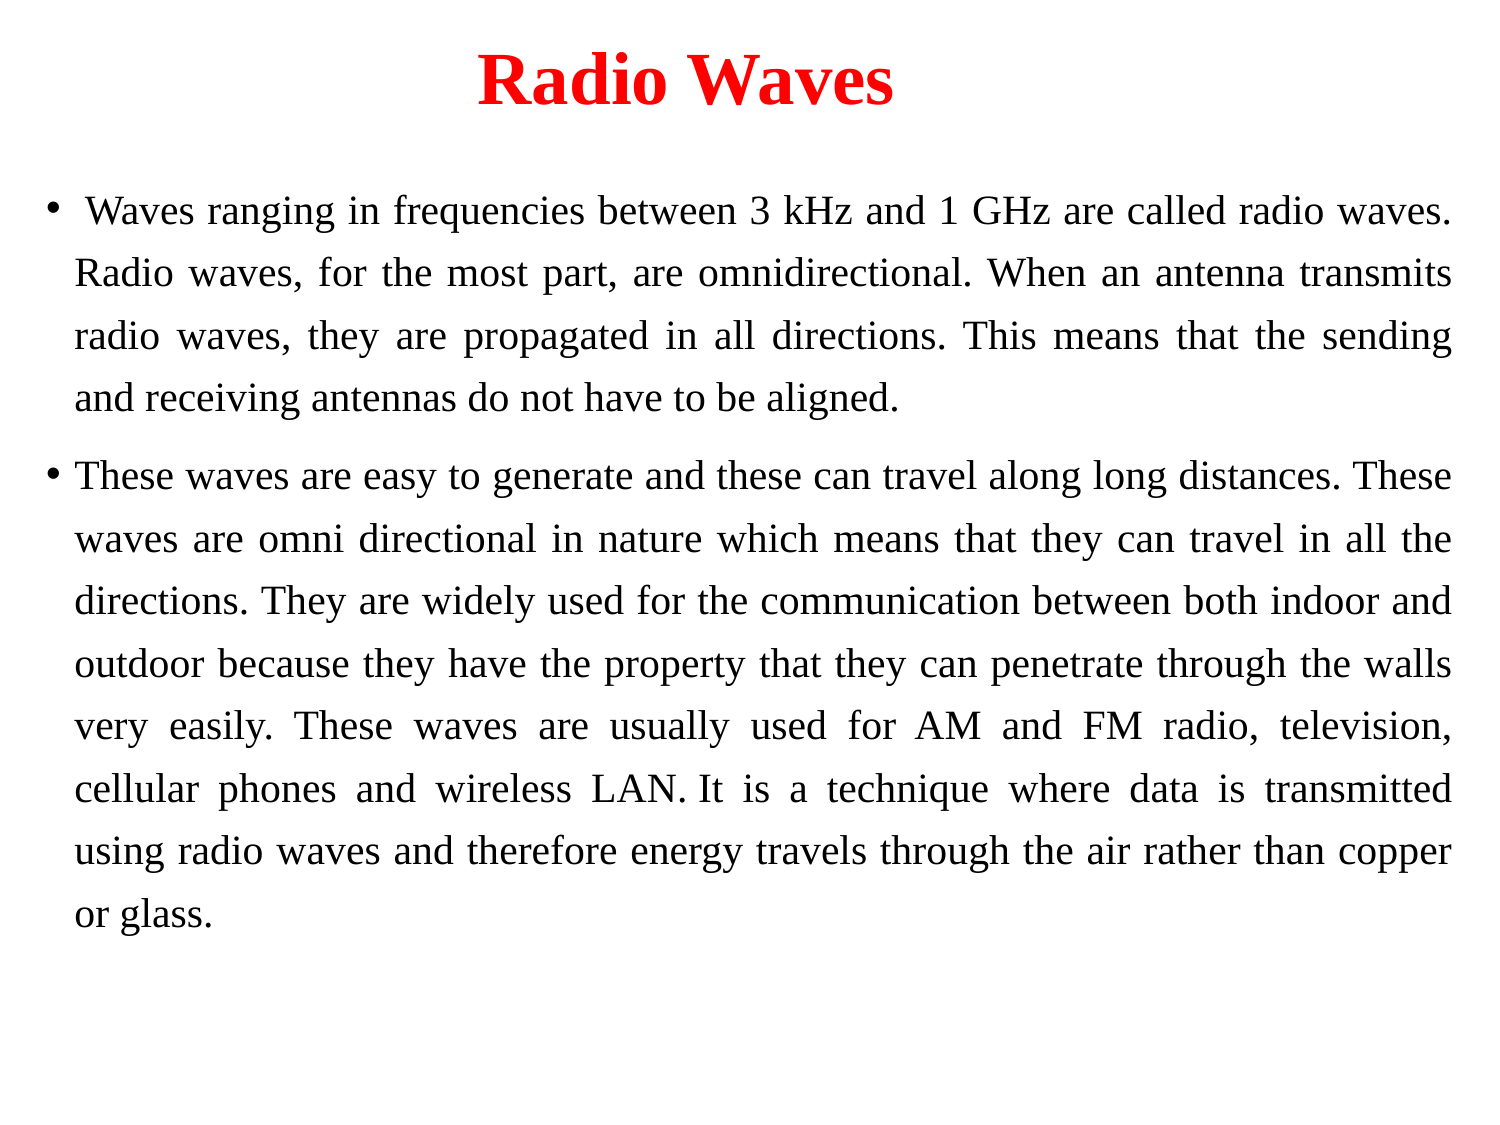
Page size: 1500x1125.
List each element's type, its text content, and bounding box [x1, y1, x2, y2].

title Radio Waves [12, 37, 1361, 123]
list Waves ranging in frequencies between 3 kHz and 1 GHz are called radio waves. Radio waves, for the most part, are omnidirectional. When an antenna transmits radio waves, they are propagated in all directions. This means that the sending and receiving antennas do not have to be aligned. These waves are easy to generate and these can travel along long distances. These waves are omni directional in nature which means that they can travel in all the directions. They are widely used for the communication between both indoor and outdoor because they have the property that they can penetrate through the walls very easily. These waves are usually used for AM and FM radio, television, cellular phones and wireless LAN. It is a technique where data is transmitted using radio waves and therefore energy travels through the air rather than copper or glass. [31, 162, 1469, 1125]
